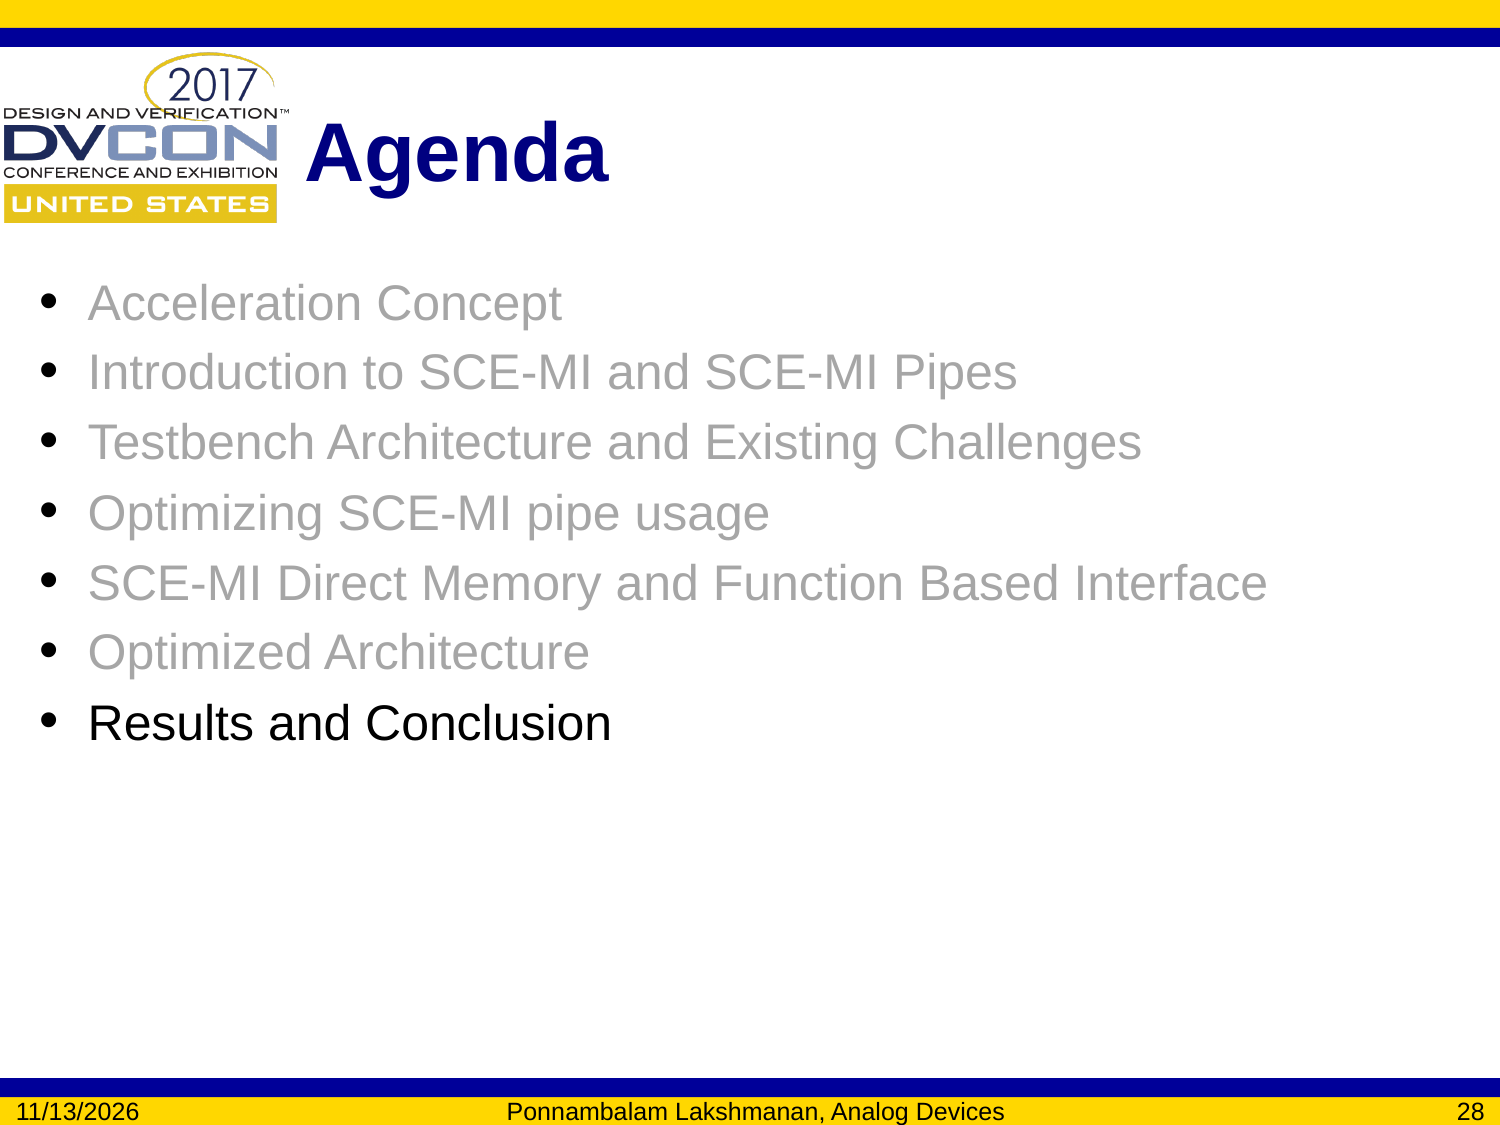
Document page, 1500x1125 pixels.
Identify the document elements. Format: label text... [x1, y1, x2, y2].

slide_number 28 [1350, 1097, 1500, 1124]
list Acceleration Concept Introduction to SCE-MI and SCE-MI Pipes Testbench Architecture and Existing Challenges Optimizing SCE-MI pipe usage SCE-MI Direct Memory and Function Based Interface Optimized Architecture Results and Conclusion [24, 262, 1475, 1063]
footer Ponnambalam Lakshmanan, Analog Devices [187, 1097, 1325, 1124]
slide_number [0, 1097, 175, 1124]
title Agenda [289, 53, 1475, 242]
picture [0, 46, 291, 223]
